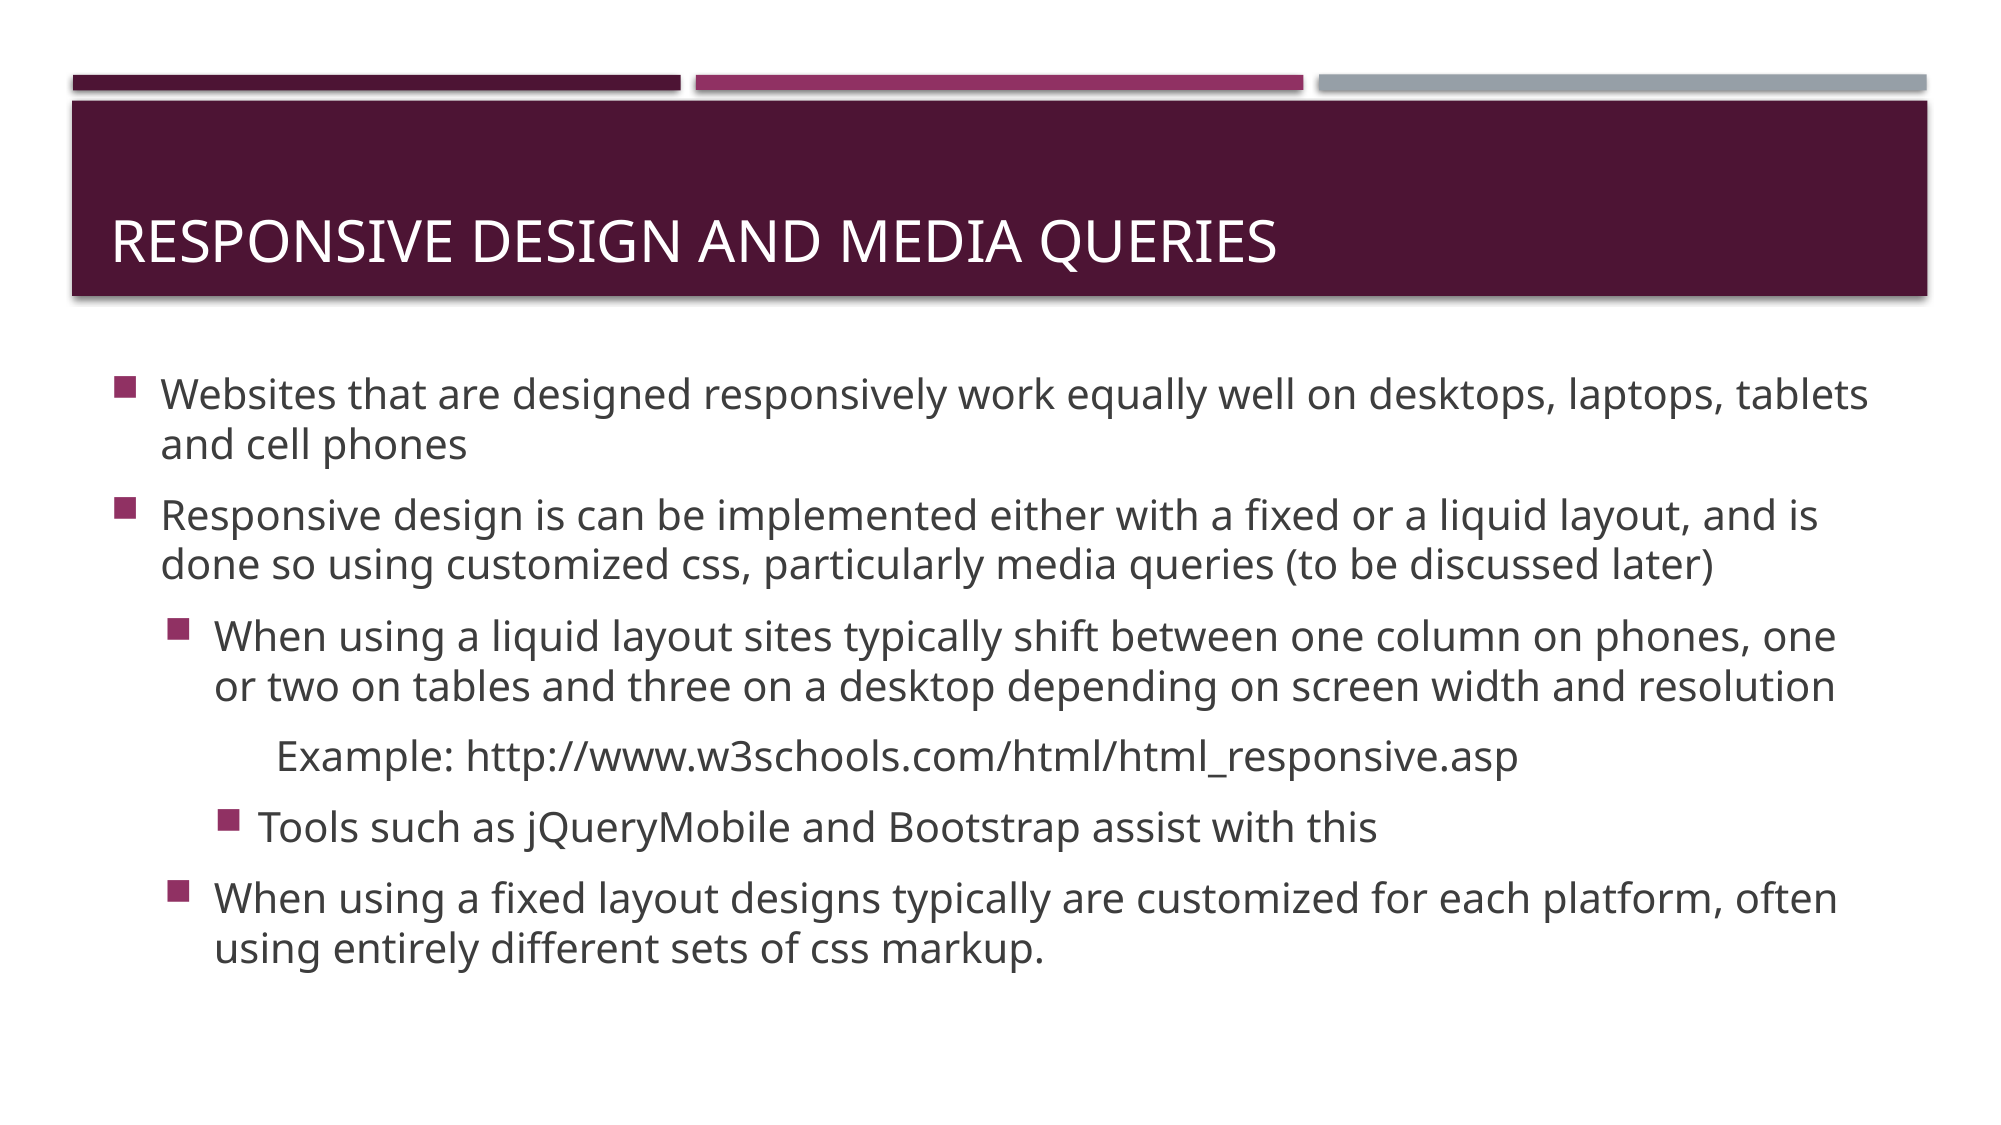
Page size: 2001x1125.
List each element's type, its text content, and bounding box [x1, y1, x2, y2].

title Responsive Design and Media Queries [95, 115, 1905, 282]
list Websites that are designed responsively work equally well on desktops, laptops, tablets and cell phones Responsive design is can be implemented either with a fixed or a liquid layout, and is done so using customized css, particularly media queries (to be discussed later) When using a liquid layout sites typically shift between one column on phones, one or two on tables and three on a desktop depending on screen width and resolution Example: http://www.w3schools.com/html/html_responsive.asp Tools such as jQueryMobile and Bootstrap assist with this When using a fixed layout designs typically are customized for each platform, often using entirely different sets of css markup. [95, 357, 1905, 1088]
